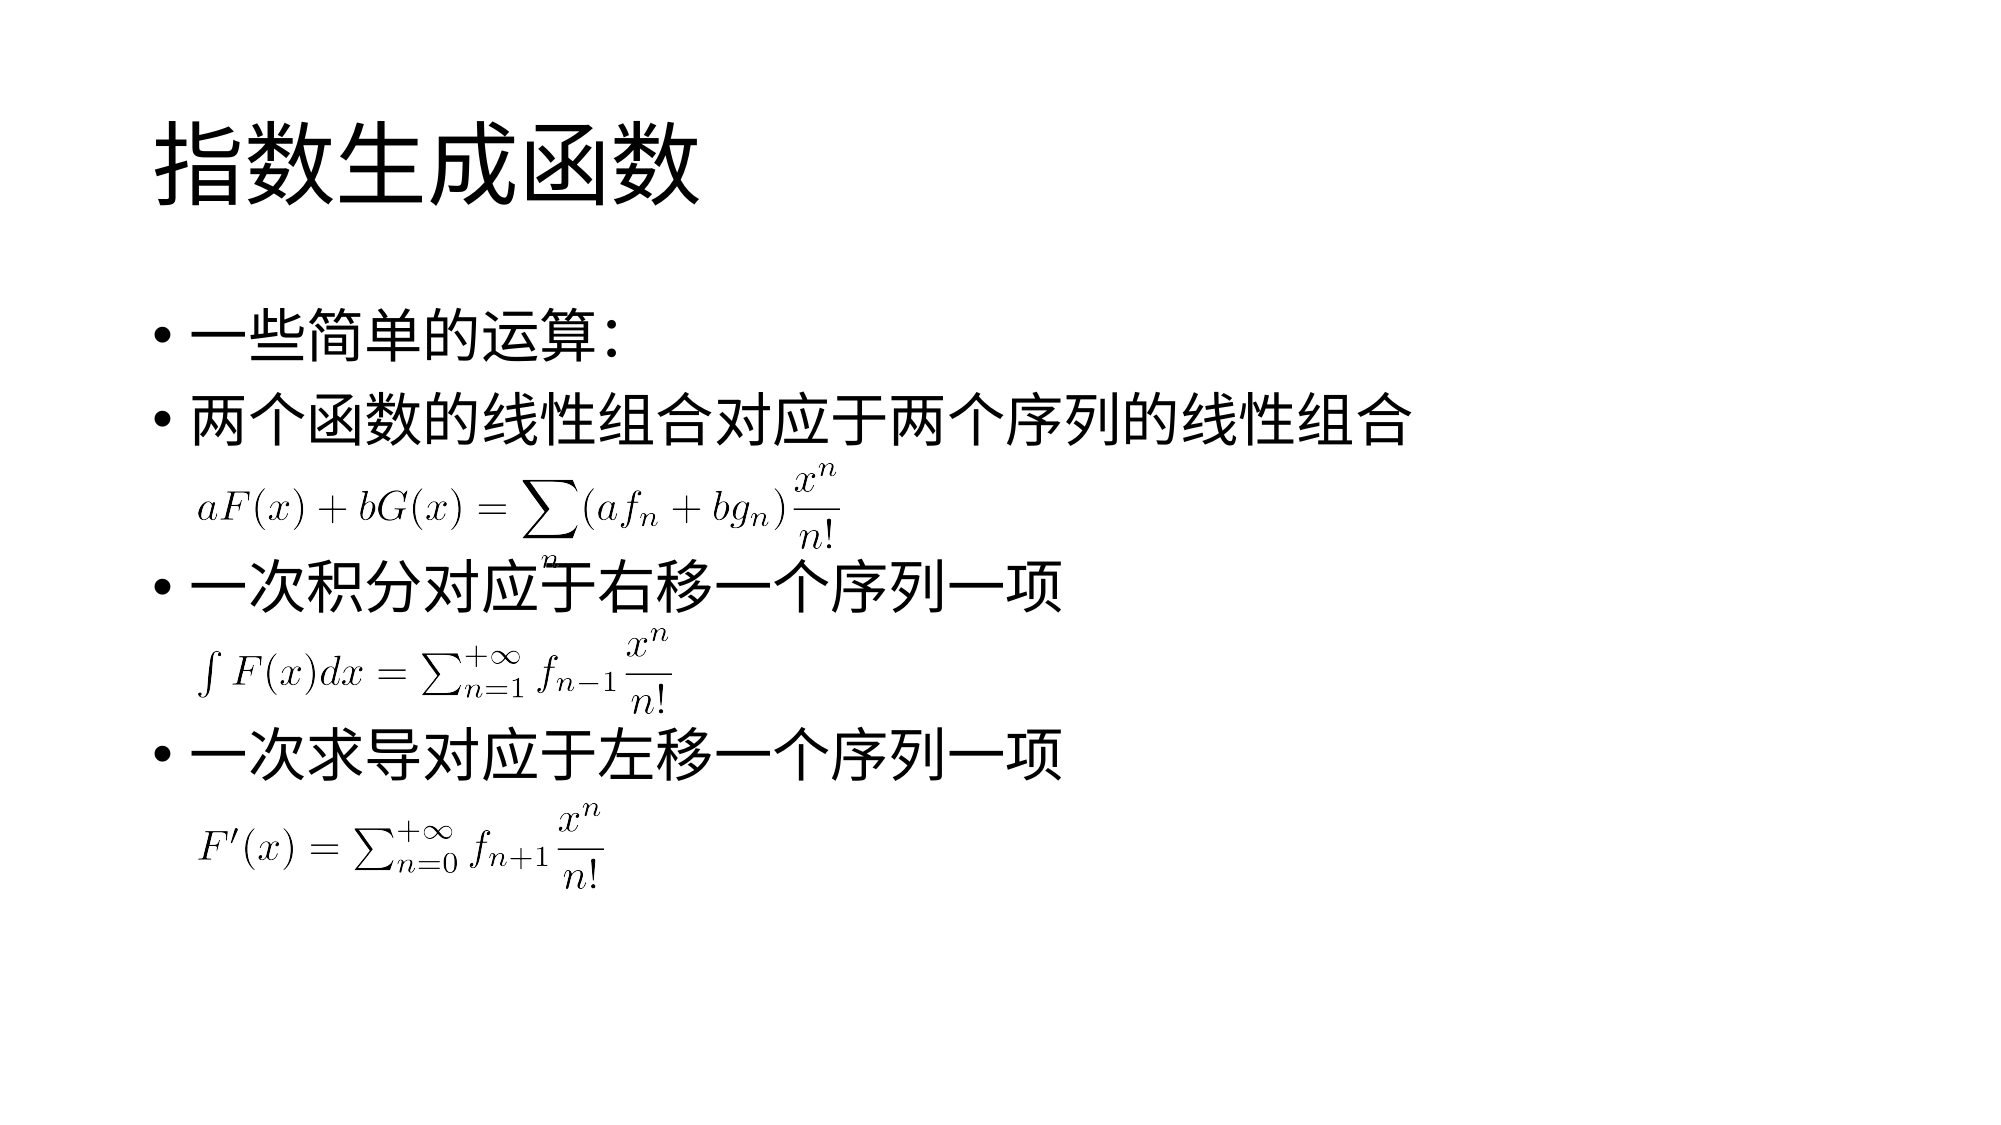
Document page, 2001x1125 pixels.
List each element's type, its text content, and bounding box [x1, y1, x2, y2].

picture [198, 463, 840, 568]
title 指数生成函数 [137, 59, 1863, 278]
list 一些简单的运算： 两个函数的线性组合对应于两个序列的线性组合 一次积分对应于右移一个序列一项 一次求导对应于左移一个序列一项 [137, 299, 1863, 1014]
picture [198, 628, 672, 714]
picture [198, 803, 604, 889]
